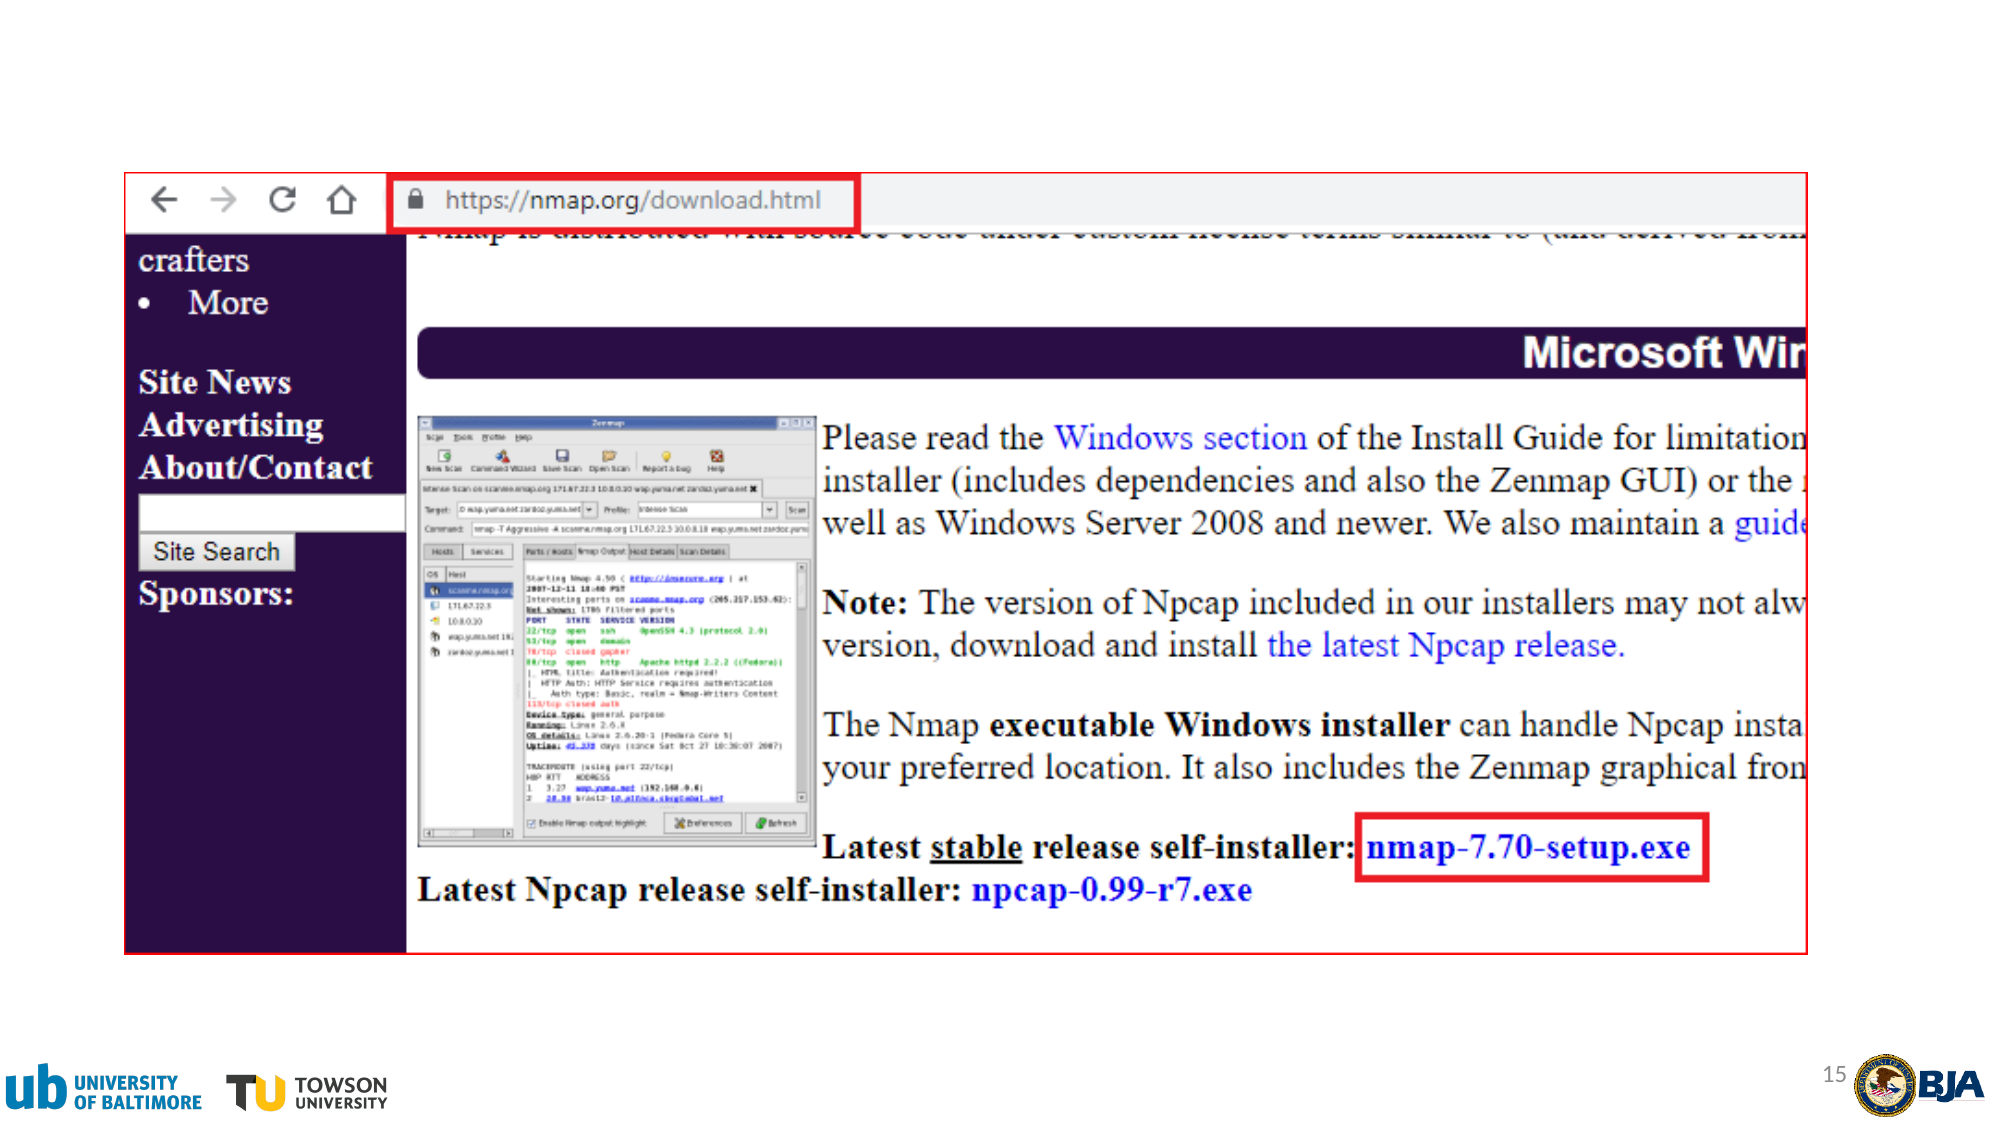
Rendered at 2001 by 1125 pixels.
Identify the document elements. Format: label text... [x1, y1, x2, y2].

picture [1854, 1054, 1986, 1117]
picture [124, 172, 1808, 955]
picture [0, 1031, 407, 1125]
slide_number 15 [1412, 1042, 1863, 1103]
